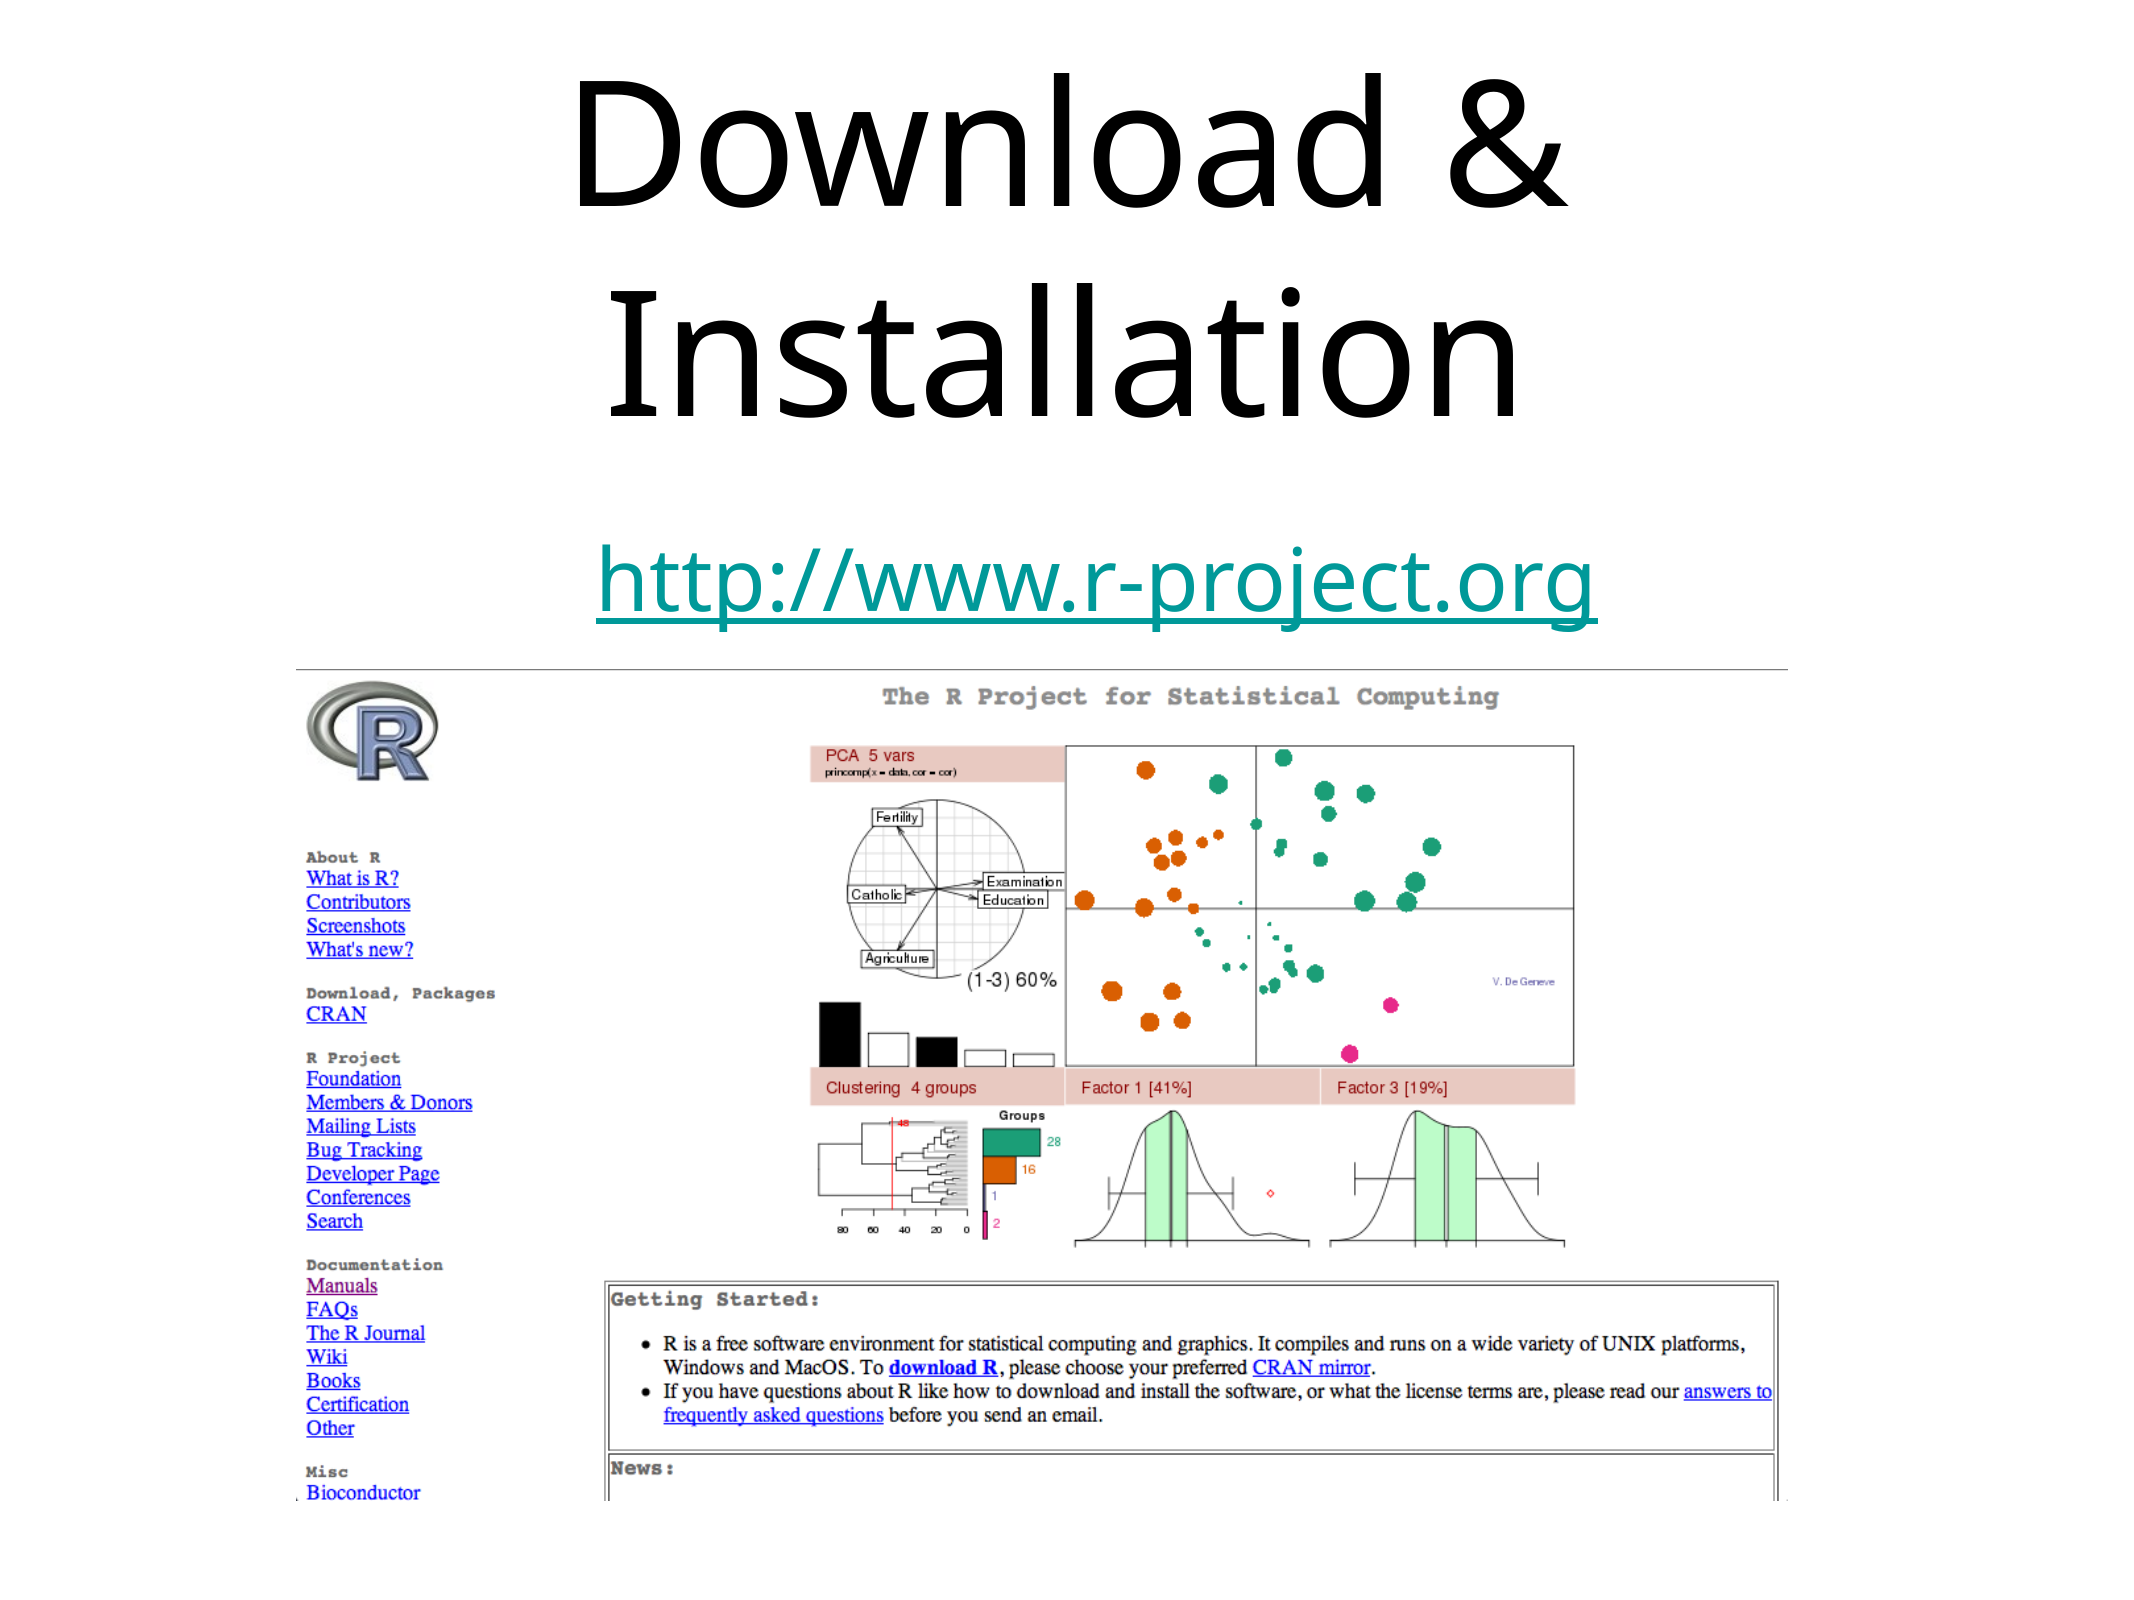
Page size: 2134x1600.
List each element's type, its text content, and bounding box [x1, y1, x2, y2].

picture [296, 669, 1788, 1502]
list http://www.r-project.org [144, 504, 1997, 664]
title Download & Installation [207, 41, 1926, 443]
